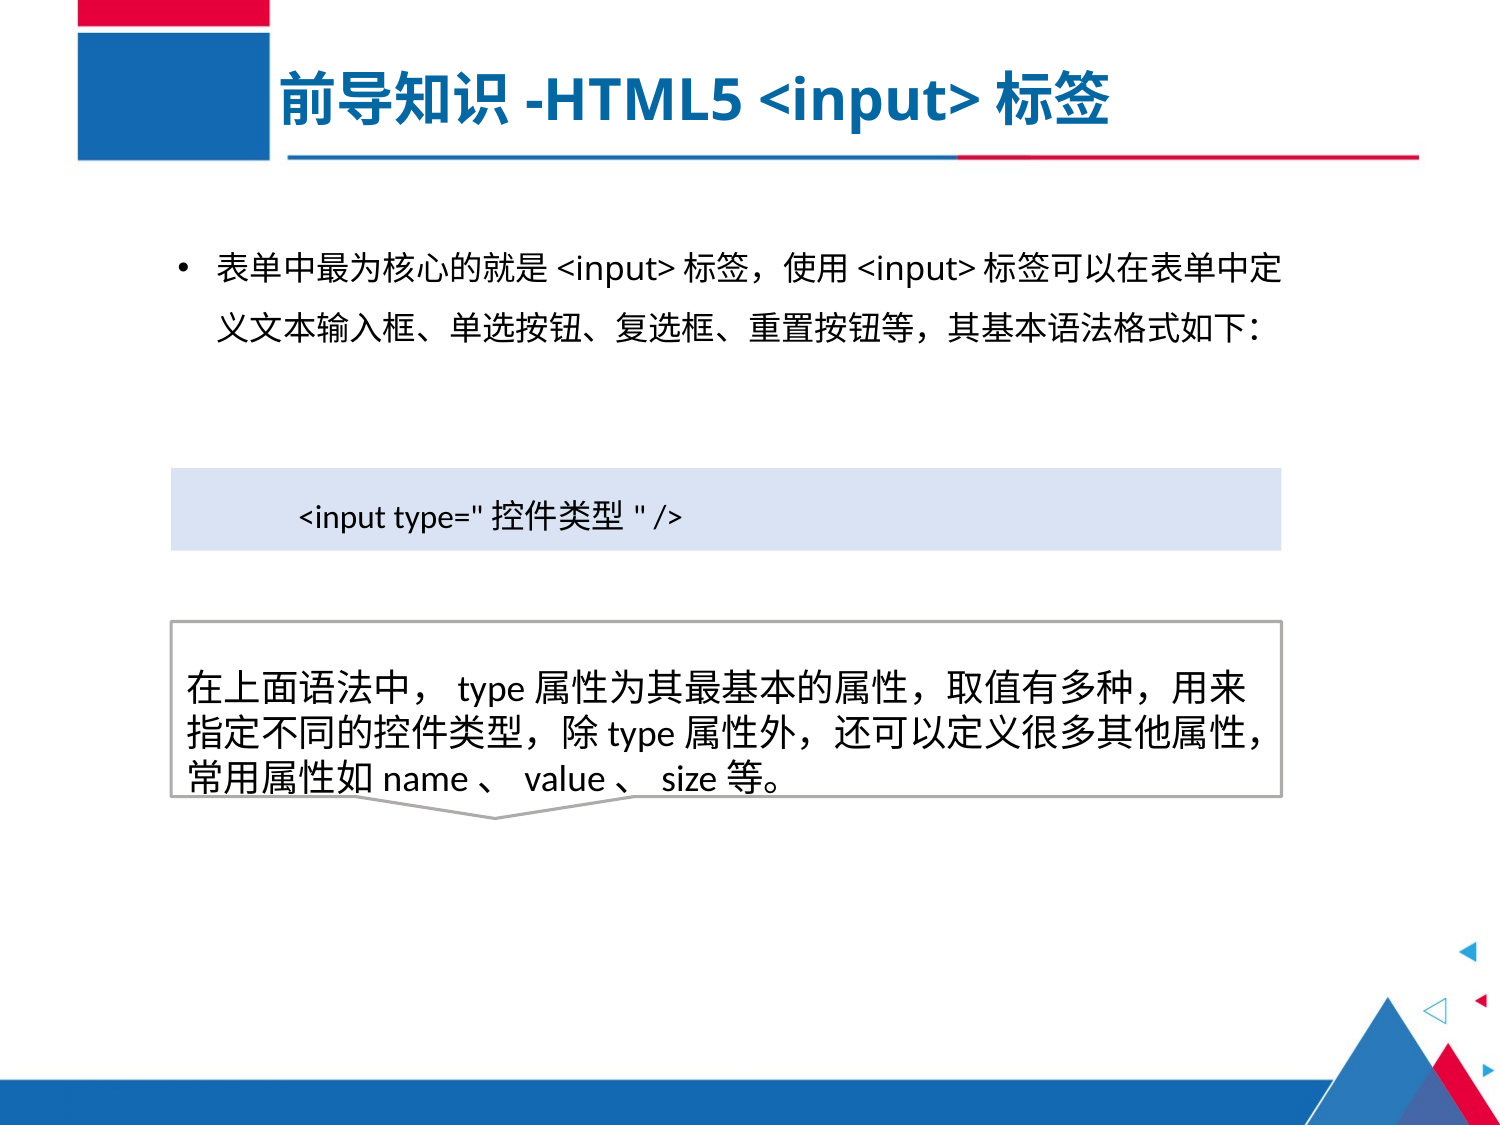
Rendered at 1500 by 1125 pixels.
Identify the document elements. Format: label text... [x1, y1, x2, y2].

text_box <input type="控件类型" /> [171, 467, 1282, 551]
list 表单中最为核心的就是<input>标签，使用<input>标签可以在表单中定义文本输入框、单选按钮、复选框、重置按钮等，其基本语法格式如下： [84, 219, 1306, 399]
picture [0, 0, 1500, 1125]
text_box [171, 621, 1282, 819]
text_box 在上面语法中，type属性为其最基本的属性，取值有多种，用来指定不同的控件类型，除type属性外，还可以定义很多其他属性，常用属性如name、value、size等。 [171, 797, 415, 807]
text_box 在上面语法中，type属性为其最基本的属性，取值有多种，用来指定不同的控件类型，除type属性外，还可以定义很多其他属性，常用属性如name、value、size等。 [575, 797, 1267, 807]
text_box 前导知识-HTML5 <input>标签 [263, 34, 1500, 160]
